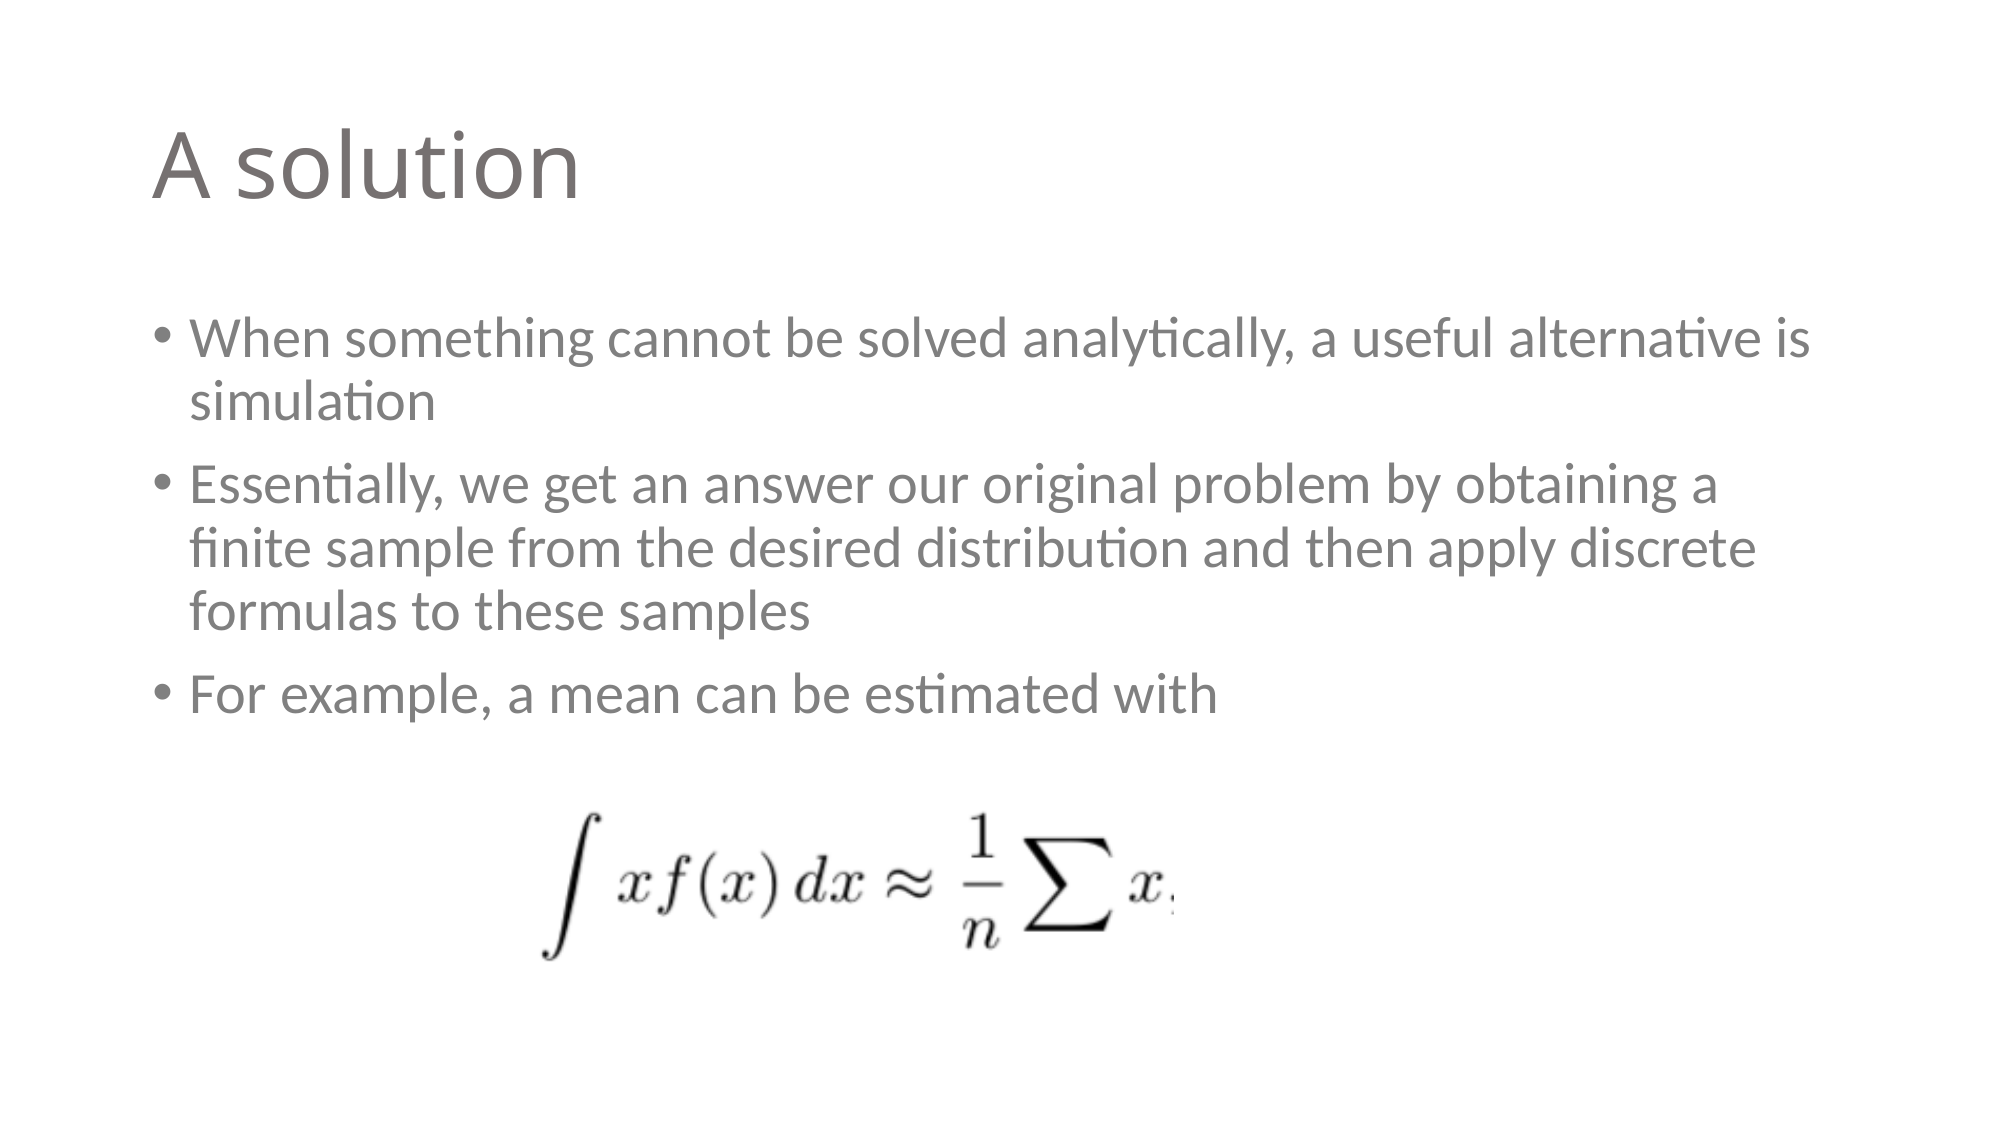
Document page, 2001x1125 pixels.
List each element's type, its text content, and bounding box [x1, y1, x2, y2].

picture [505, 778, 1174, 1014]
title A solution [137, 59, 1863, 278]
list When something cannot be solved analytically, a useful alternative is simulation Essentially, we get an answer our original problem by obtaining a finite sample from the desired distribution and then apply discrete formulas to these samples For example, a mean can be estimated with [137, 299, 1863, 1014]
